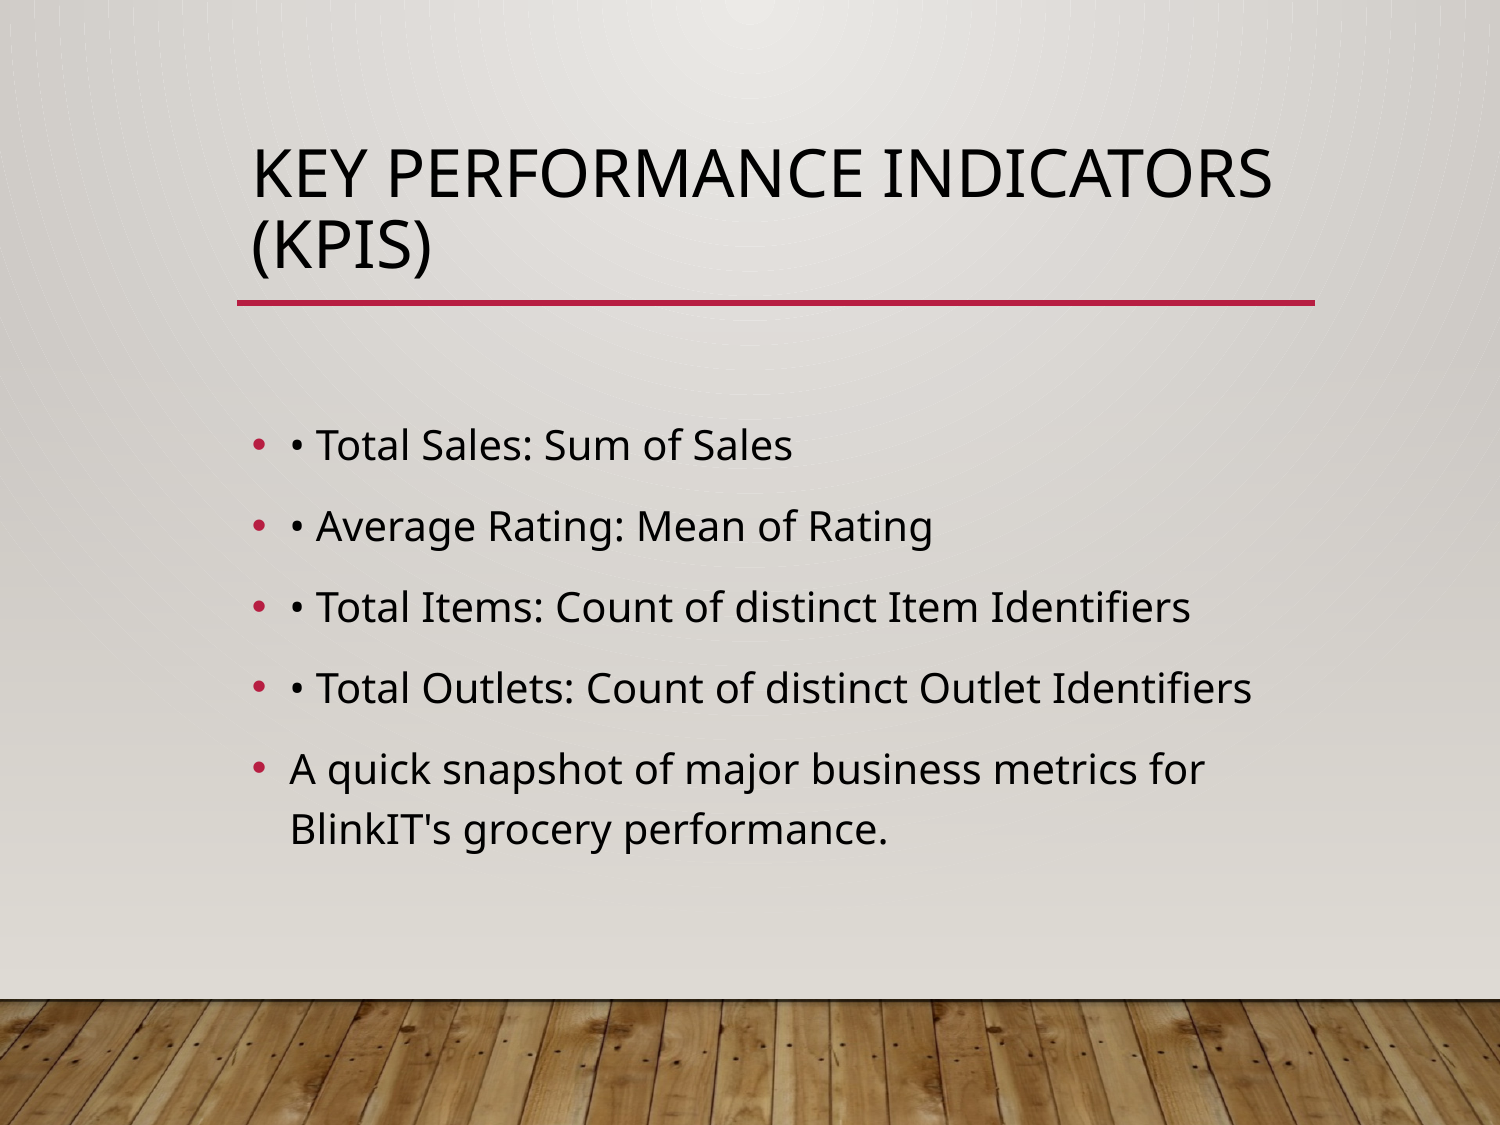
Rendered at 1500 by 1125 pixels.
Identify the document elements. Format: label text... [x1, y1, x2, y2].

list • Total Sales: Sum of Sales • Average Rating: Mean of Rating • Total Items: Count of distinct Item Identifiers • Total Outlets: Count of distinct Outlet Identifiers A quick snapshot of major business metrics for BlinkIT's grocery performance. [236, 330, 1315, 897]
title Key Performance Indicators (KPIs) [236, 131, 1315, 305]
picture [0, 999, 1500, 1125]
